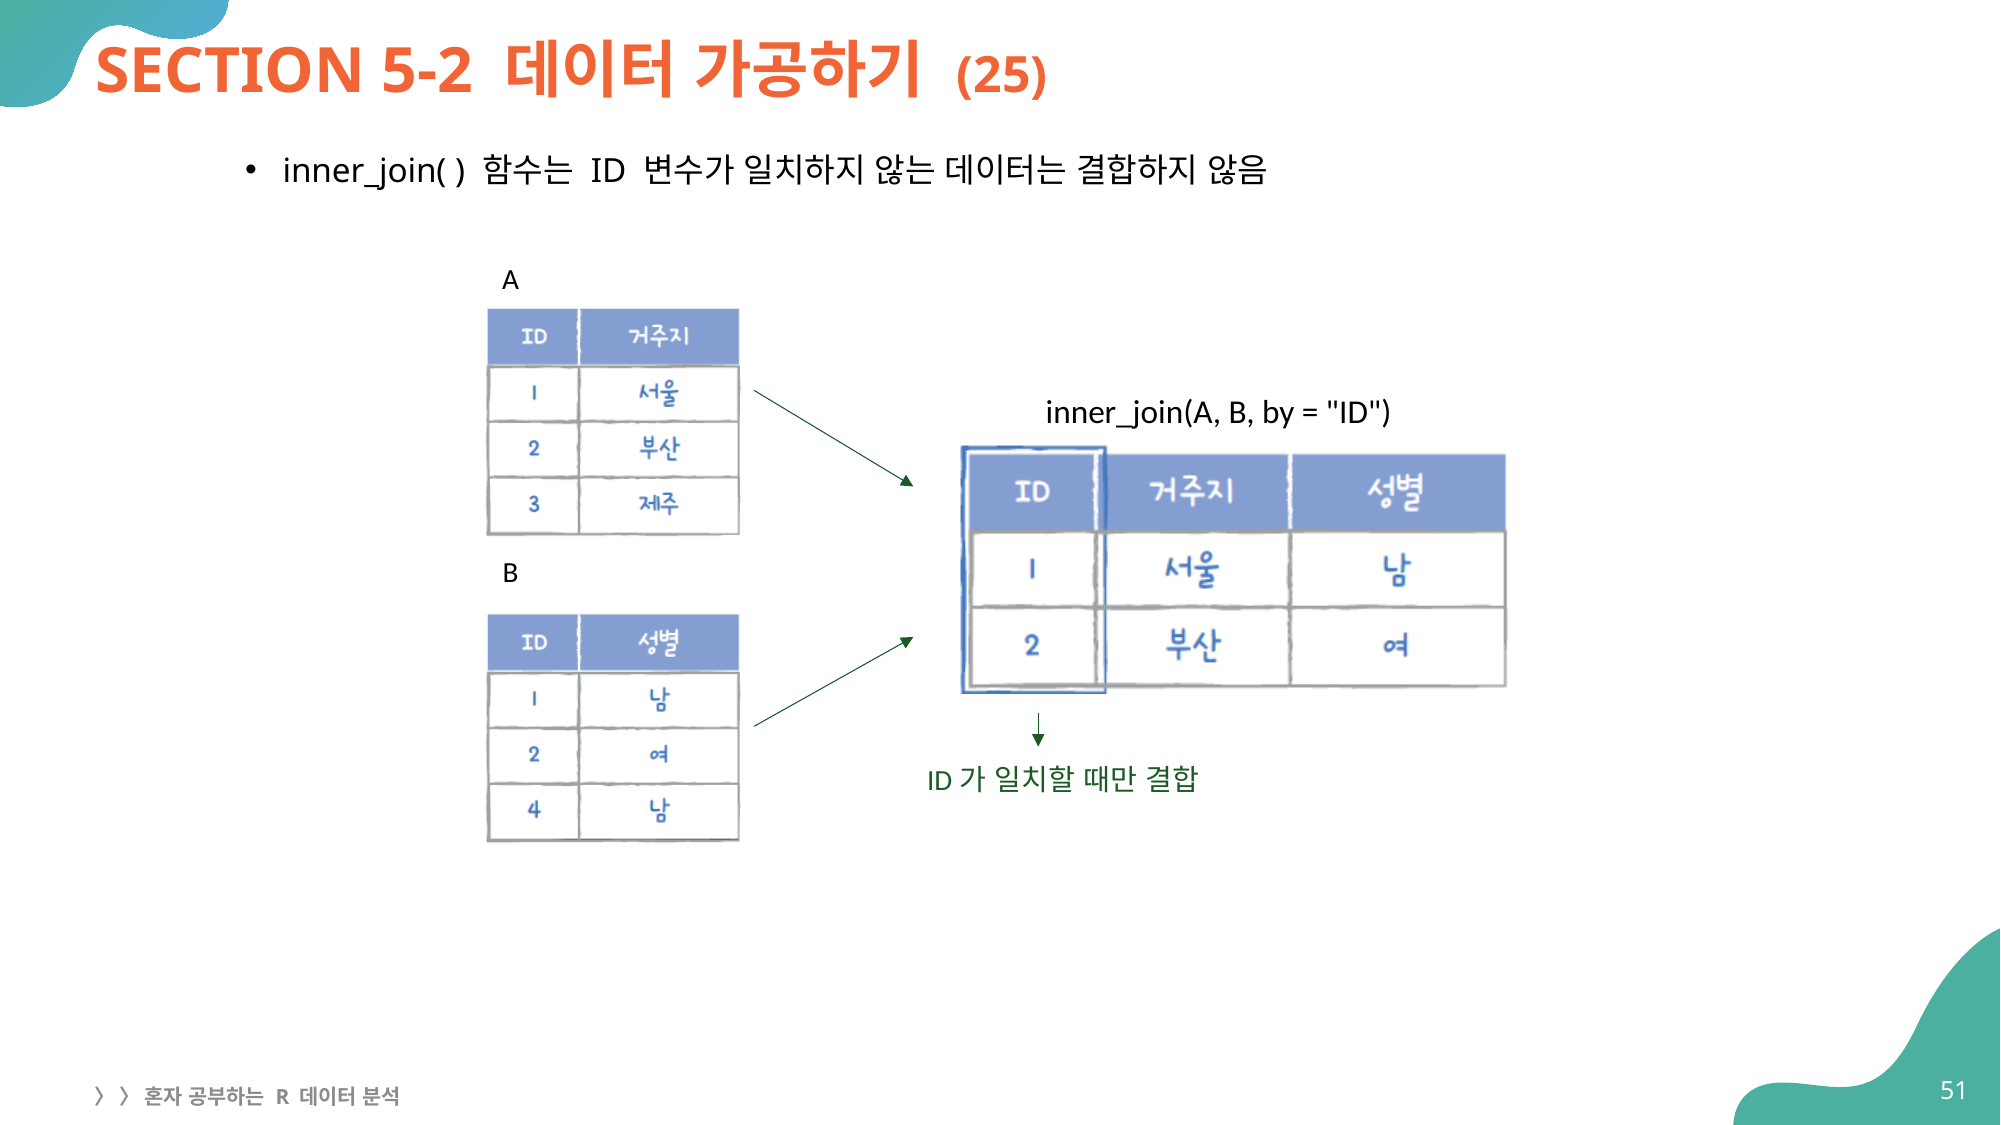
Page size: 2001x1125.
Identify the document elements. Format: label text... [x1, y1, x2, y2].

text_box A [467, 252, 554, 303]
picture [481, 609, 749, 849]
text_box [754, 390, 914, 487]
slide_number 51 [1917, 1061, 1984, 1122]
list inner_join( ) 함수는 ID 변수가 일치하지 않는 데이터는 결합하지 않음 [79, 133, 1931, 996]
text_box inner_join(A, B, by = "ID") [1015, 382, 1422, 438]
footer 〉 〉 혼자 공부하는 R 데이터 분석 [79, 1078, 755, 1114]
text_box B [467, 546, 554, 596]
picture [953, 438, 1515, 694]
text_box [754, 636, 914, 727]
picture [482, 302, 748, 543]
text_box ID가 일치할 때만 결합 [875, 754, 1252, 804]
title SECTION 5-2 데이터 가공하기 (25) [79, 17, 1931, 128]
